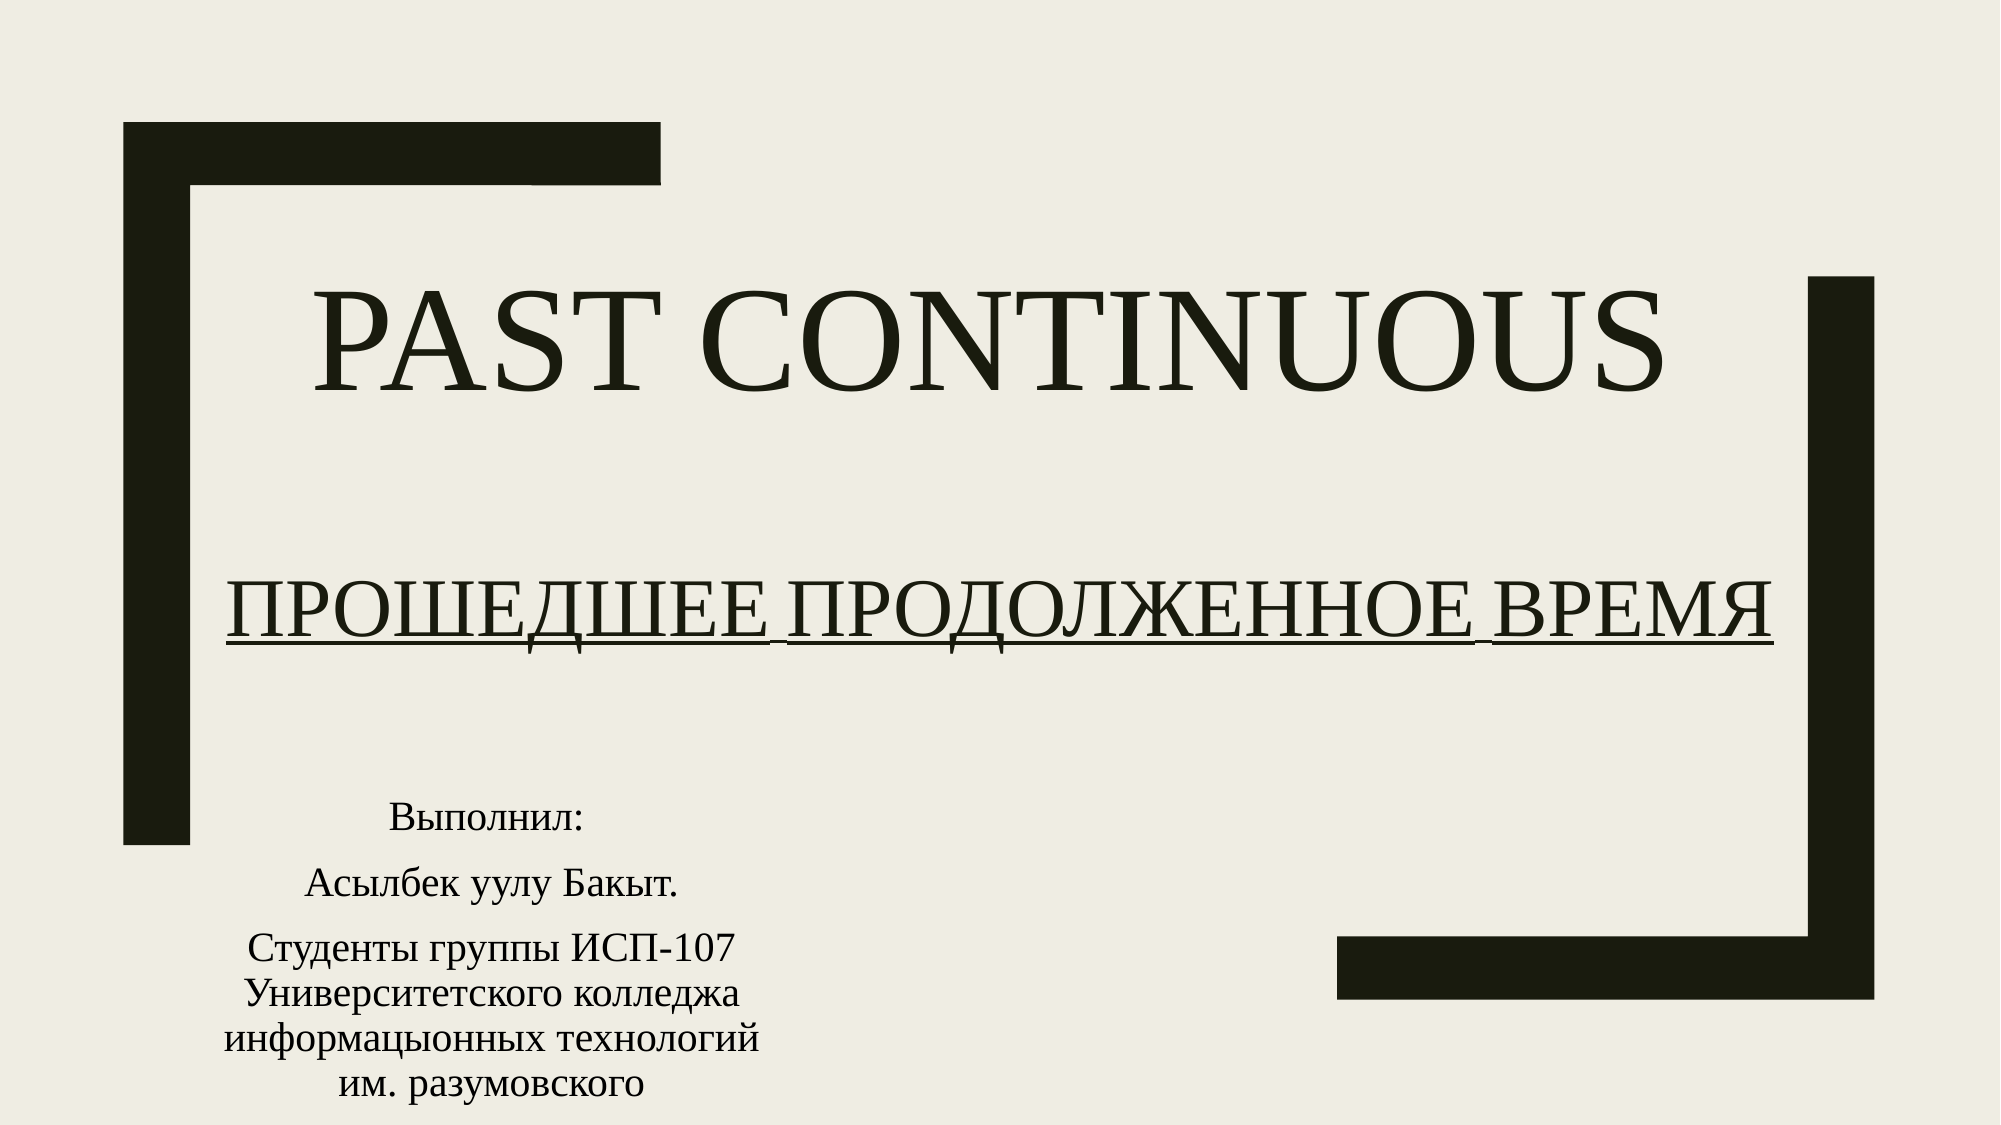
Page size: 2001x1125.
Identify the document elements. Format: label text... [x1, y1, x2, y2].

title Past Continuous Прошедшее продолженное время [0, 0, 2000, 662]
subtitle Выполнил: Асылбек уулу Бакыт. Студенты группы ИСП-107 Университетского колледжа информацыонных технологий им. разумовского [196, 775, 787, 1125]
